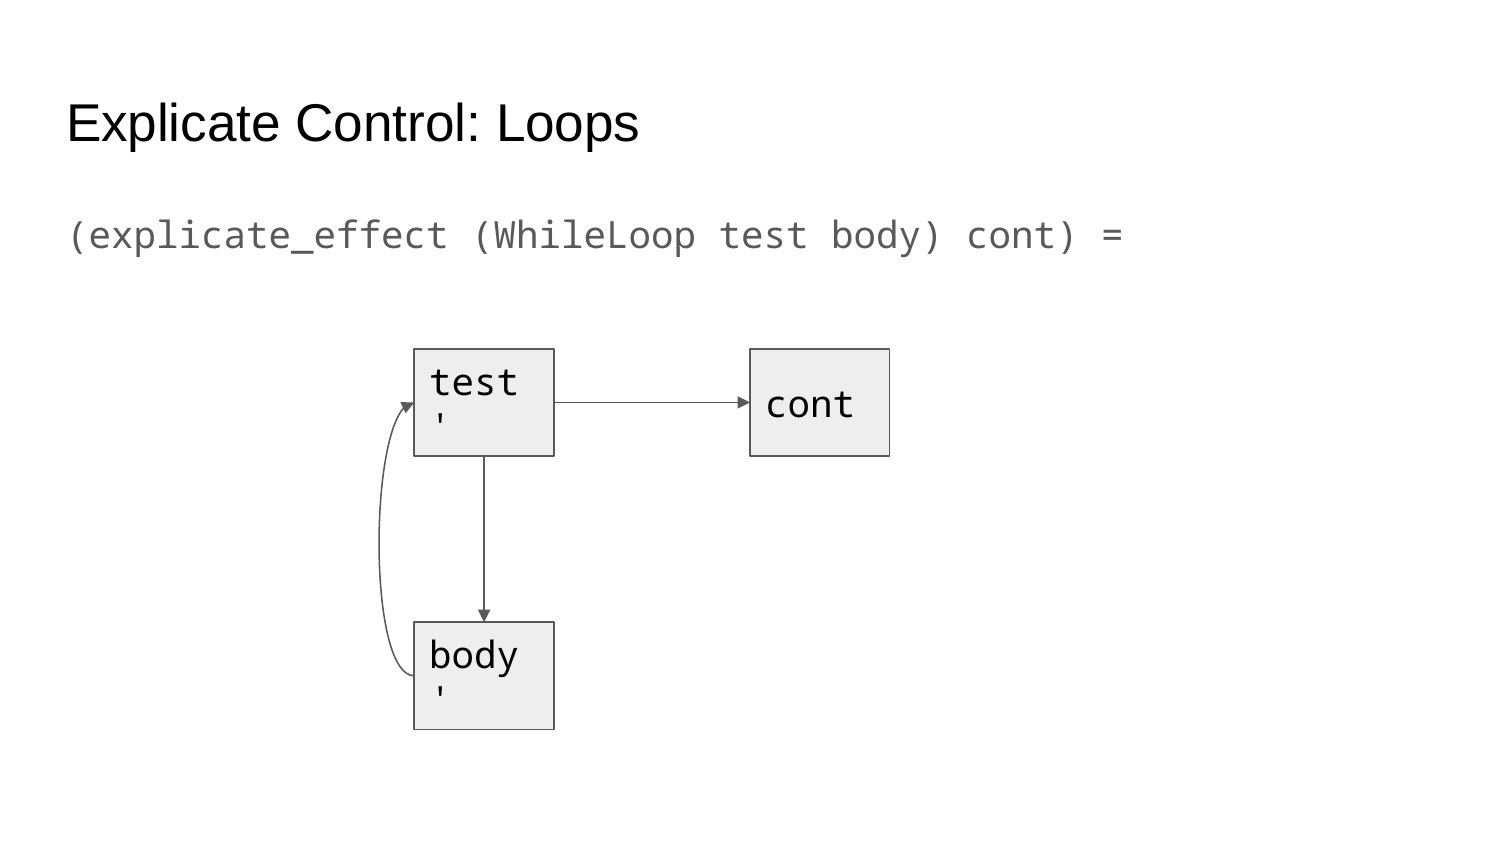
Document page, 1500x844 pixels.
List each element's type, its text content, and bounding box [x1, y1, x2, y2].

text_box test' [414, 348, 554, 457]
text_box body' [414, 622, 554, 730]
title Explicate Control: Loops [51, 72, 1449, 167]
list (explicate_effect (WhileLoop test body) cont) = [51, 189, 1449, 335]
text_box cont [750, 348, 890, 457]
